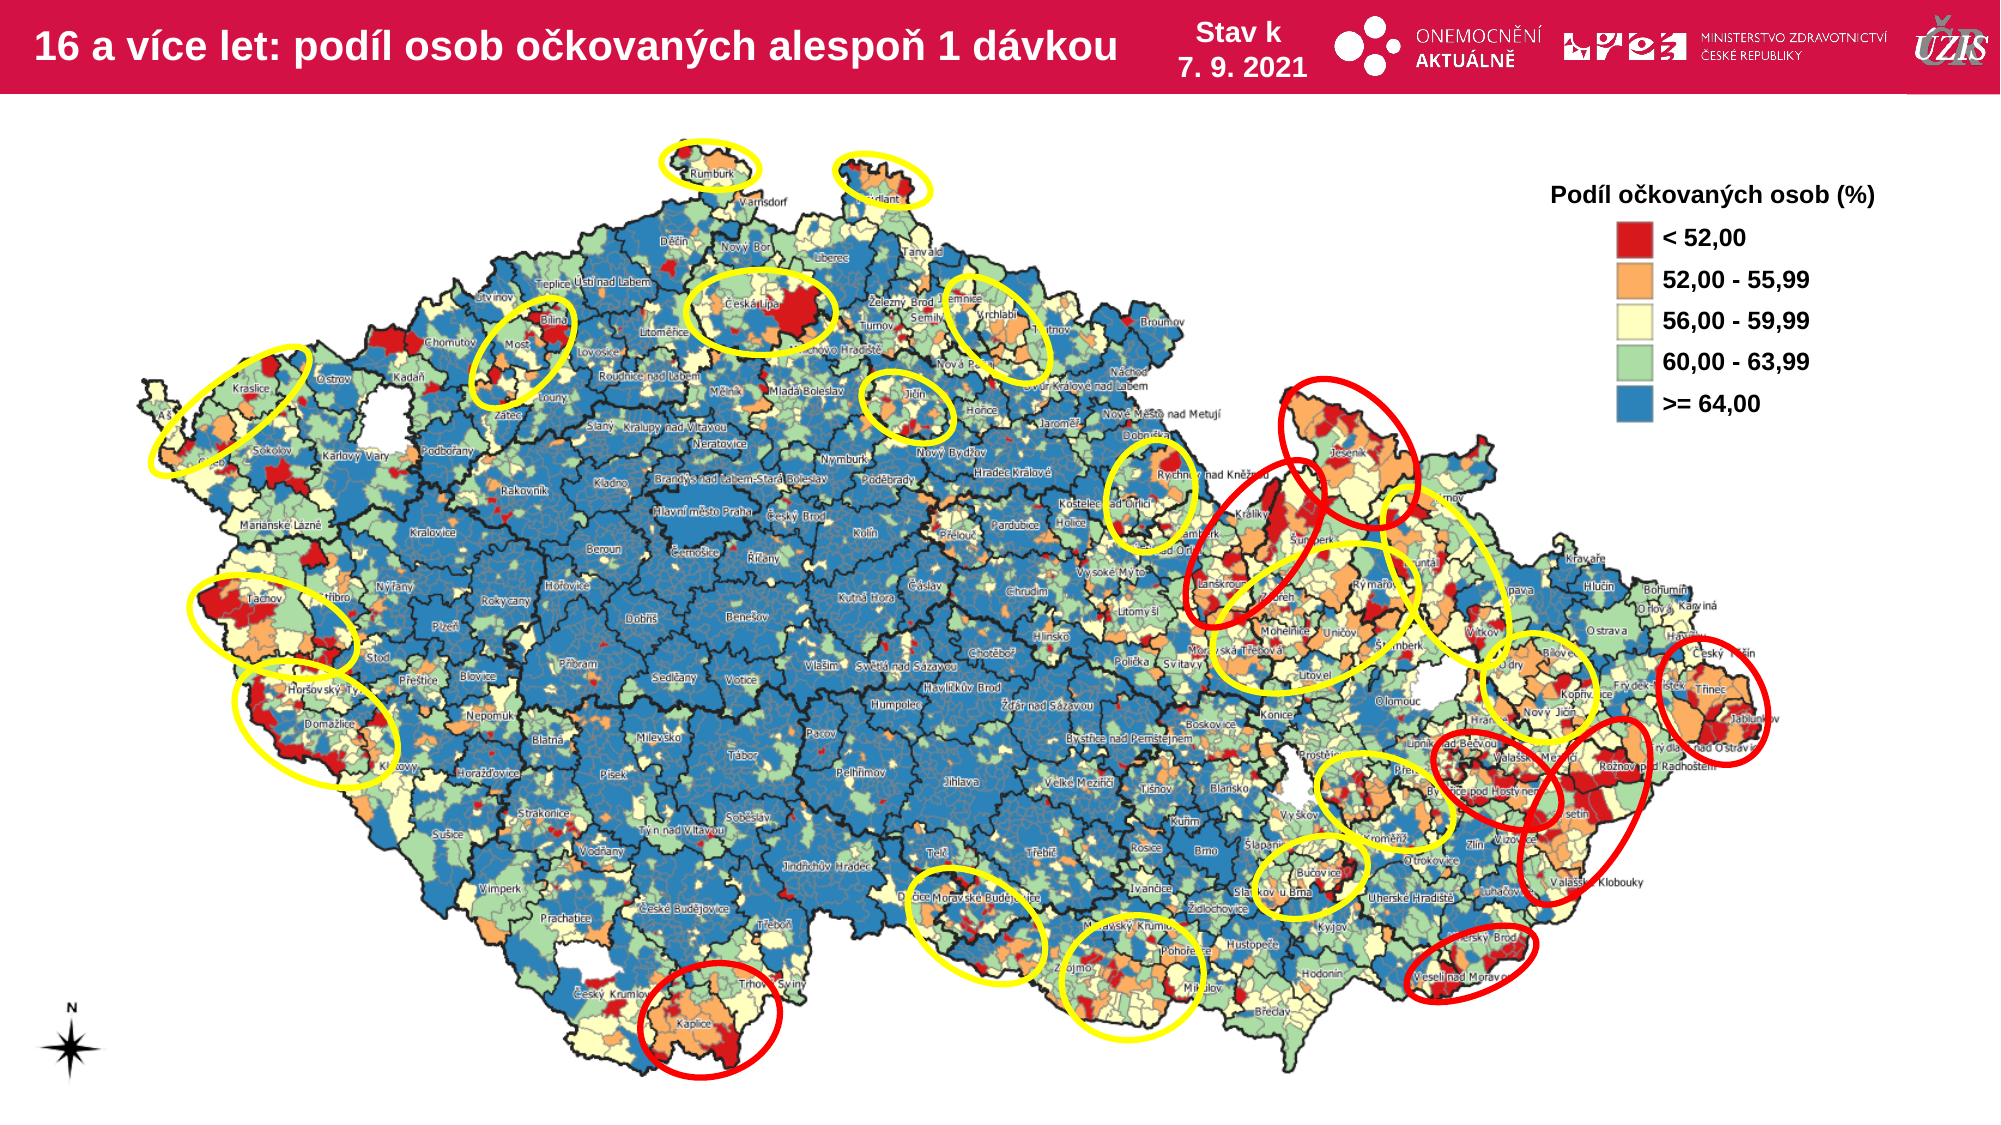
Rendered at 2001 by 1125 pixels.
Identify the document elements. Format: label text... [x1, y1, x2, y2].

picture [1369, 16, 1542, 76]
text_box Stav k 7. 9. 2021 [1117, 5, 1369, 91]
picture [1915, 15, 1989, 66]
title 16 a více let: podíl osob očkovaných alespoň 1 dávkou [18, 0, 1239, 94]
picture [1563, 31, 1888, 60]
picture [0, 94, 1907, 1125]
